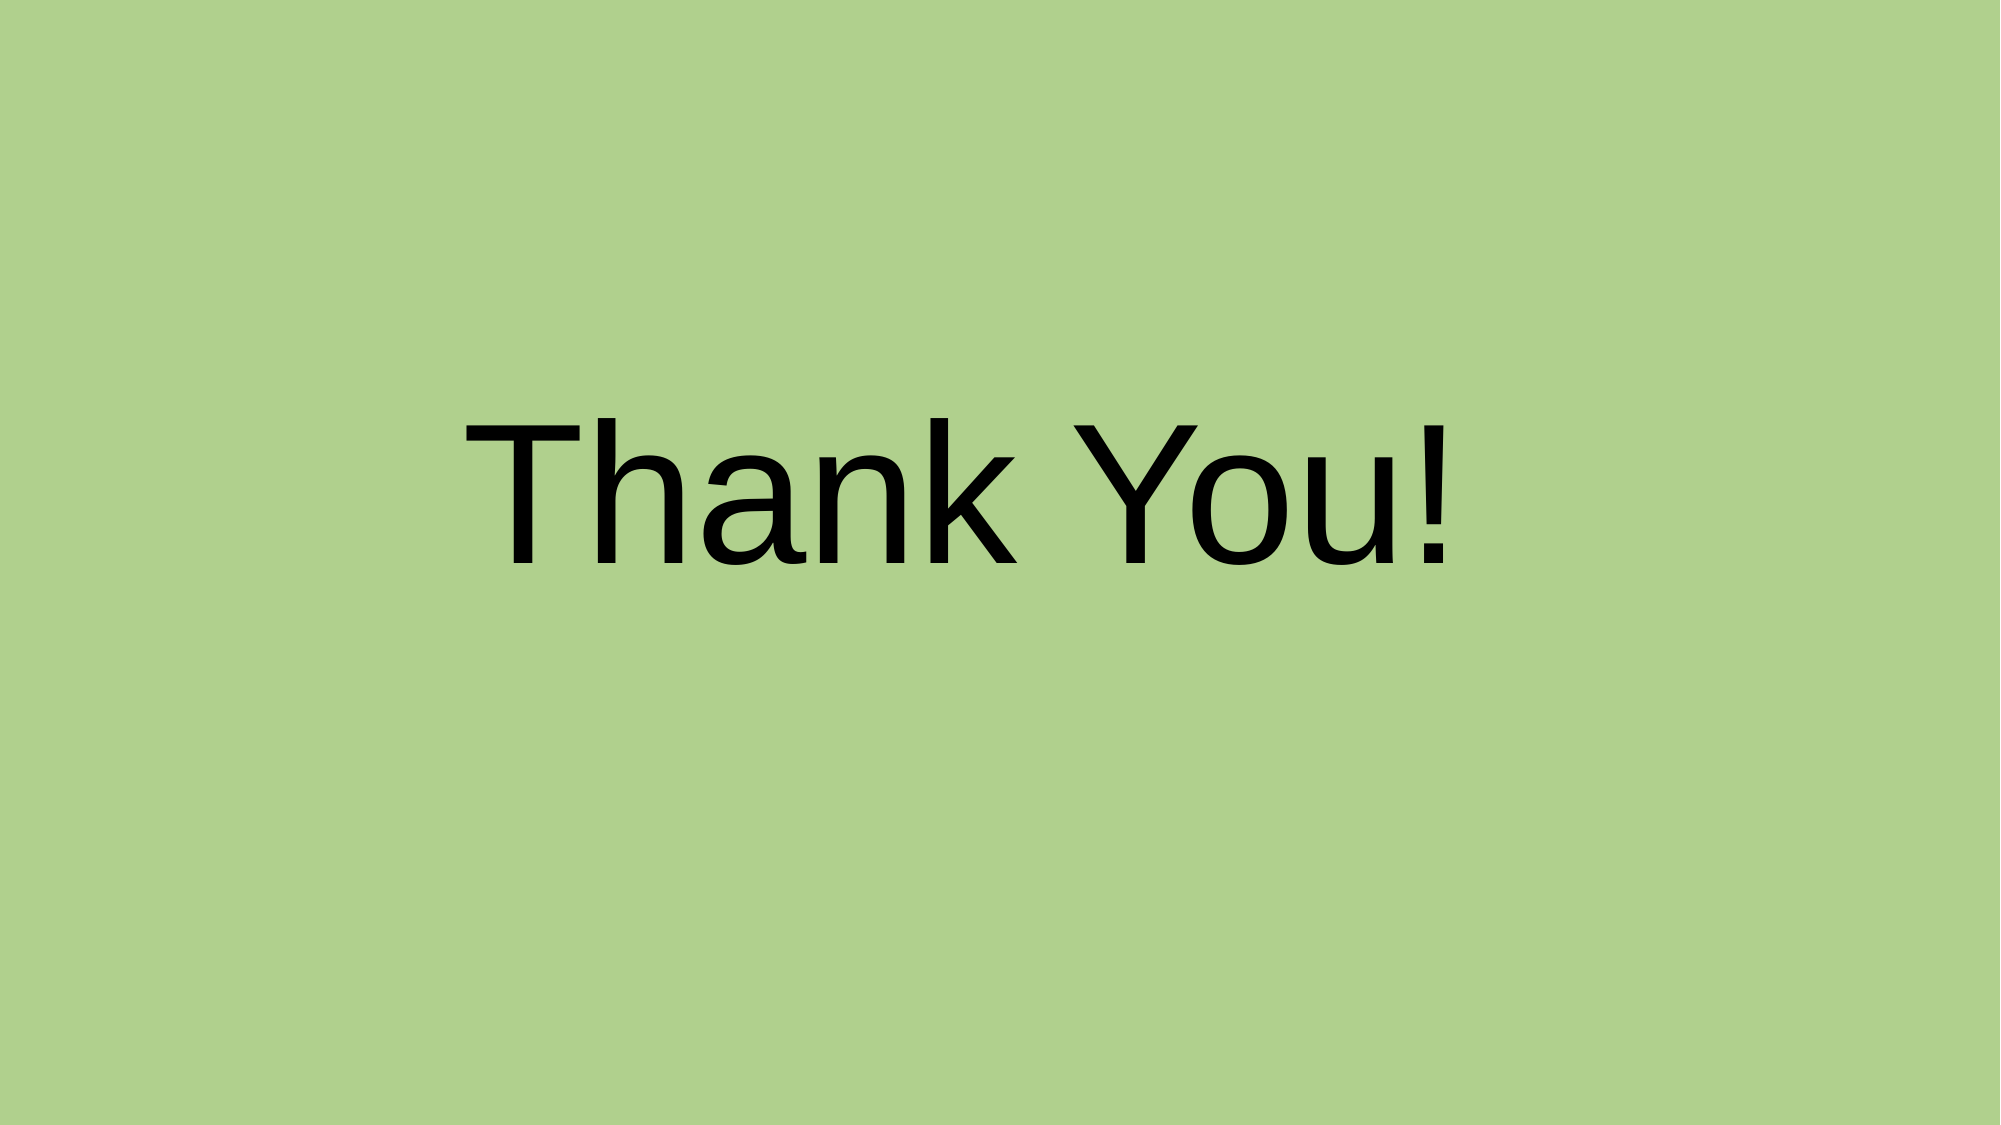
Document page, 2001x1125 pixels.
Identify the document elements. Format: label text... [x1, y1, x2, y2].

text_box Thank You! [447, 356, 1516, 612]
